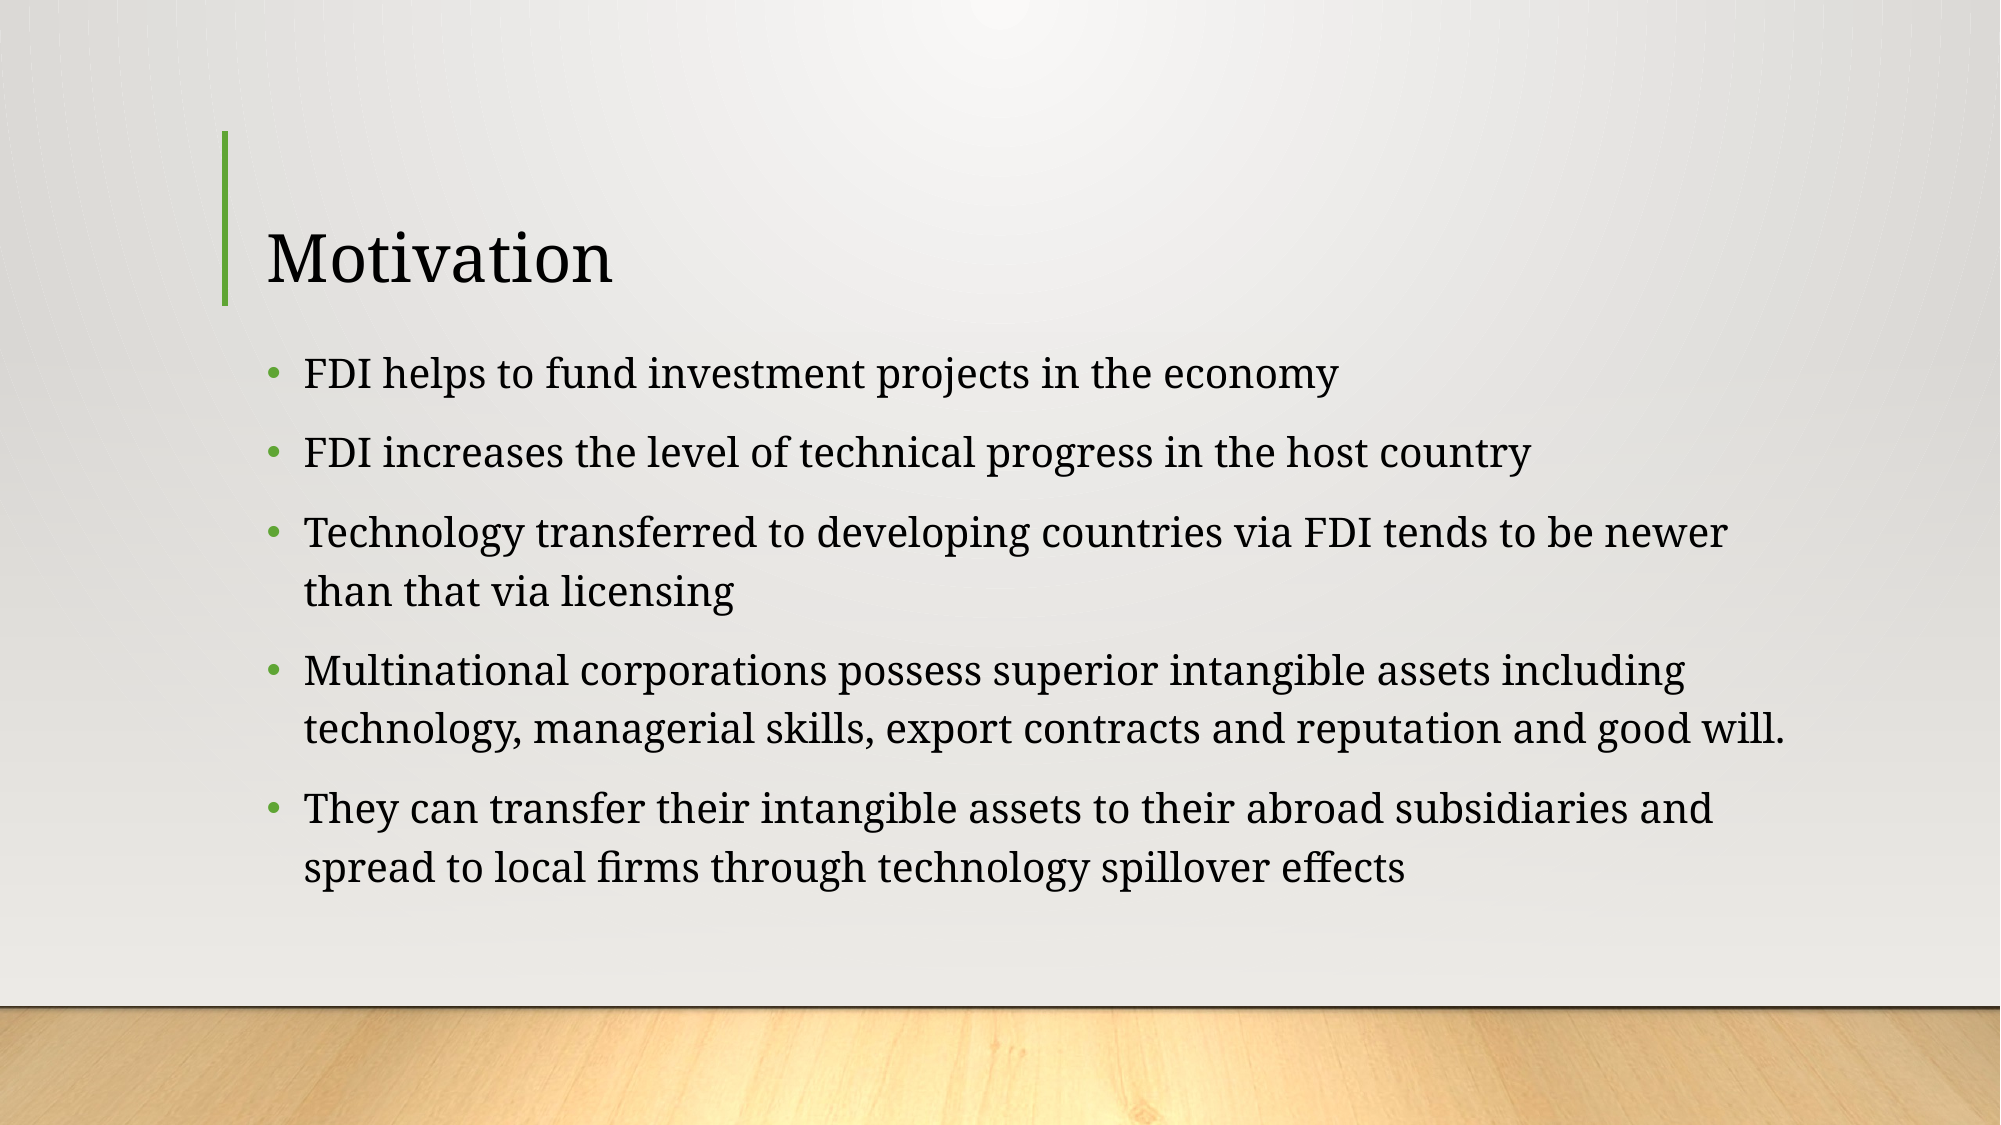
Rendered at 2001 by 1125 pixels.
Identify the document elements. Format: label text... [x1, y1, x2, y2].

list FDI helps to fund investment projects in the economy FDI increases the level of technical progress in the host country Technology transferred to developing countries via FDI tends to be newer than that via licensing Multinational corporations possess superior intangible assets including technology, managerial skills, export contracts and reputation and good will. They can transfer their intangible assets to their abroad subsidiaries and spread to local firms through technology spillover effects [251, 330, 1814, 948]
title Motivation [251, 131, 1814, 305]
picture [0, 1006, 2000, 1125]
